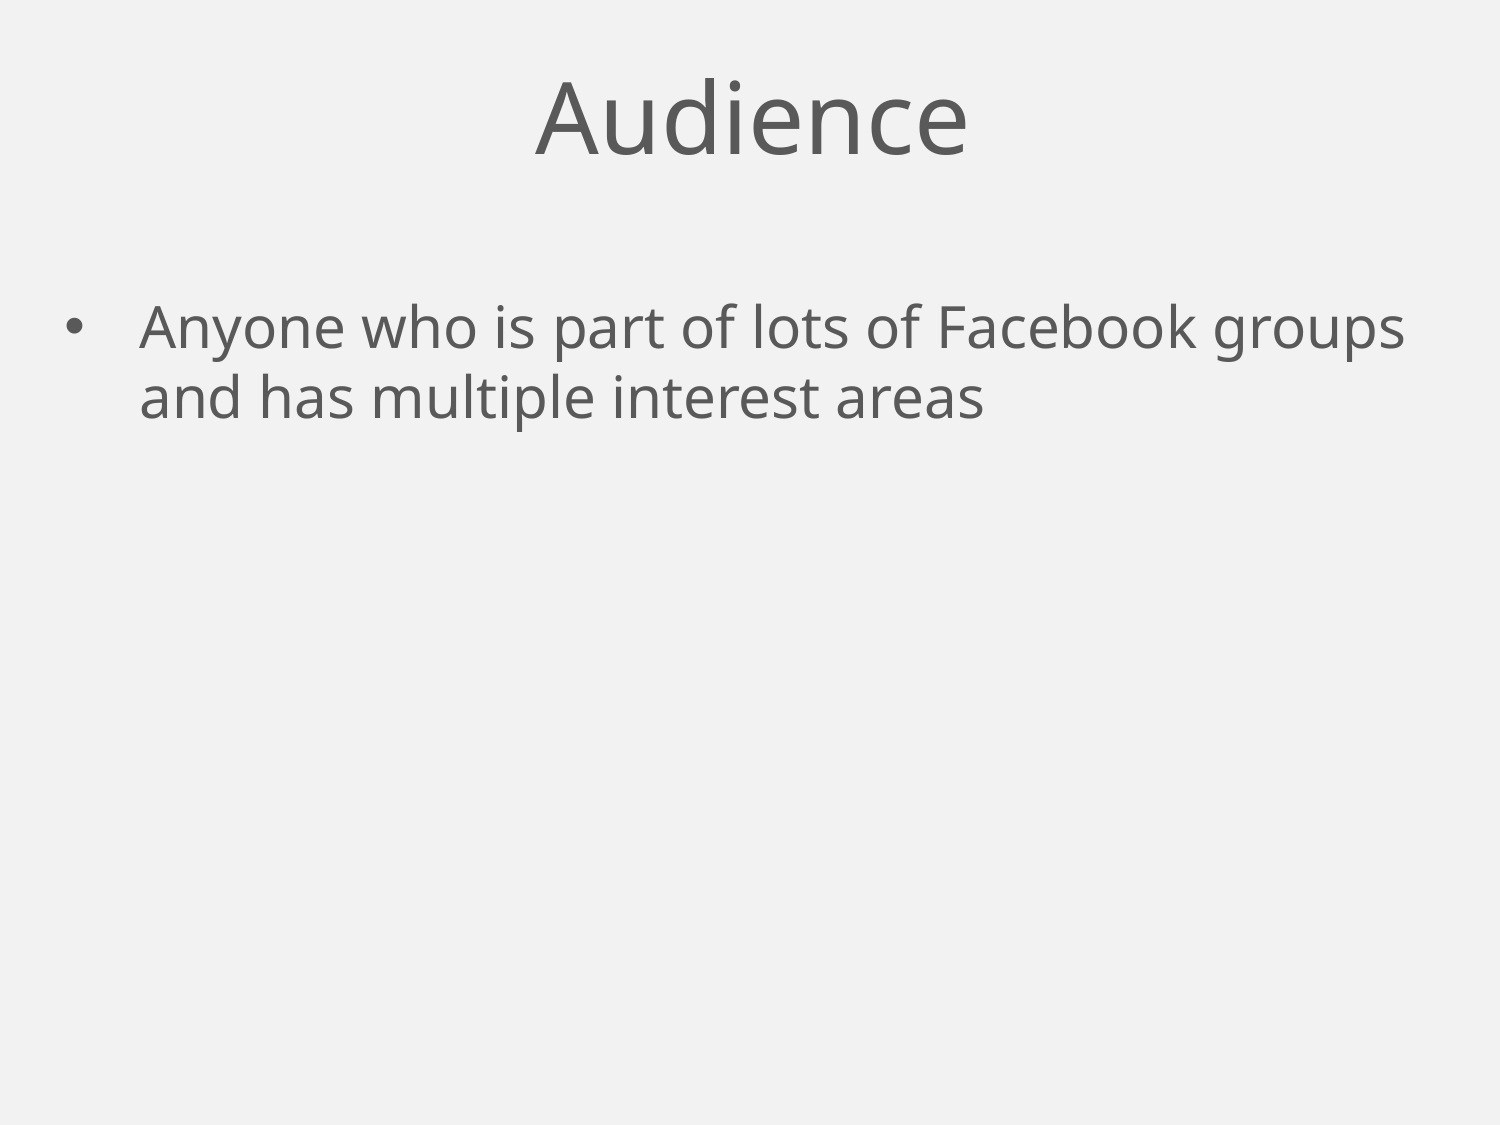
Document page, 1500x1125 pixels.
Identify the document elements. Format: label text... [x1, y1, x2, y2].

text_box Audience [520, 47, 987, 183]
text_box Anyone who is part of lots of Facebook groups and has multiple interest areas [0, 282, 1425, 438]
